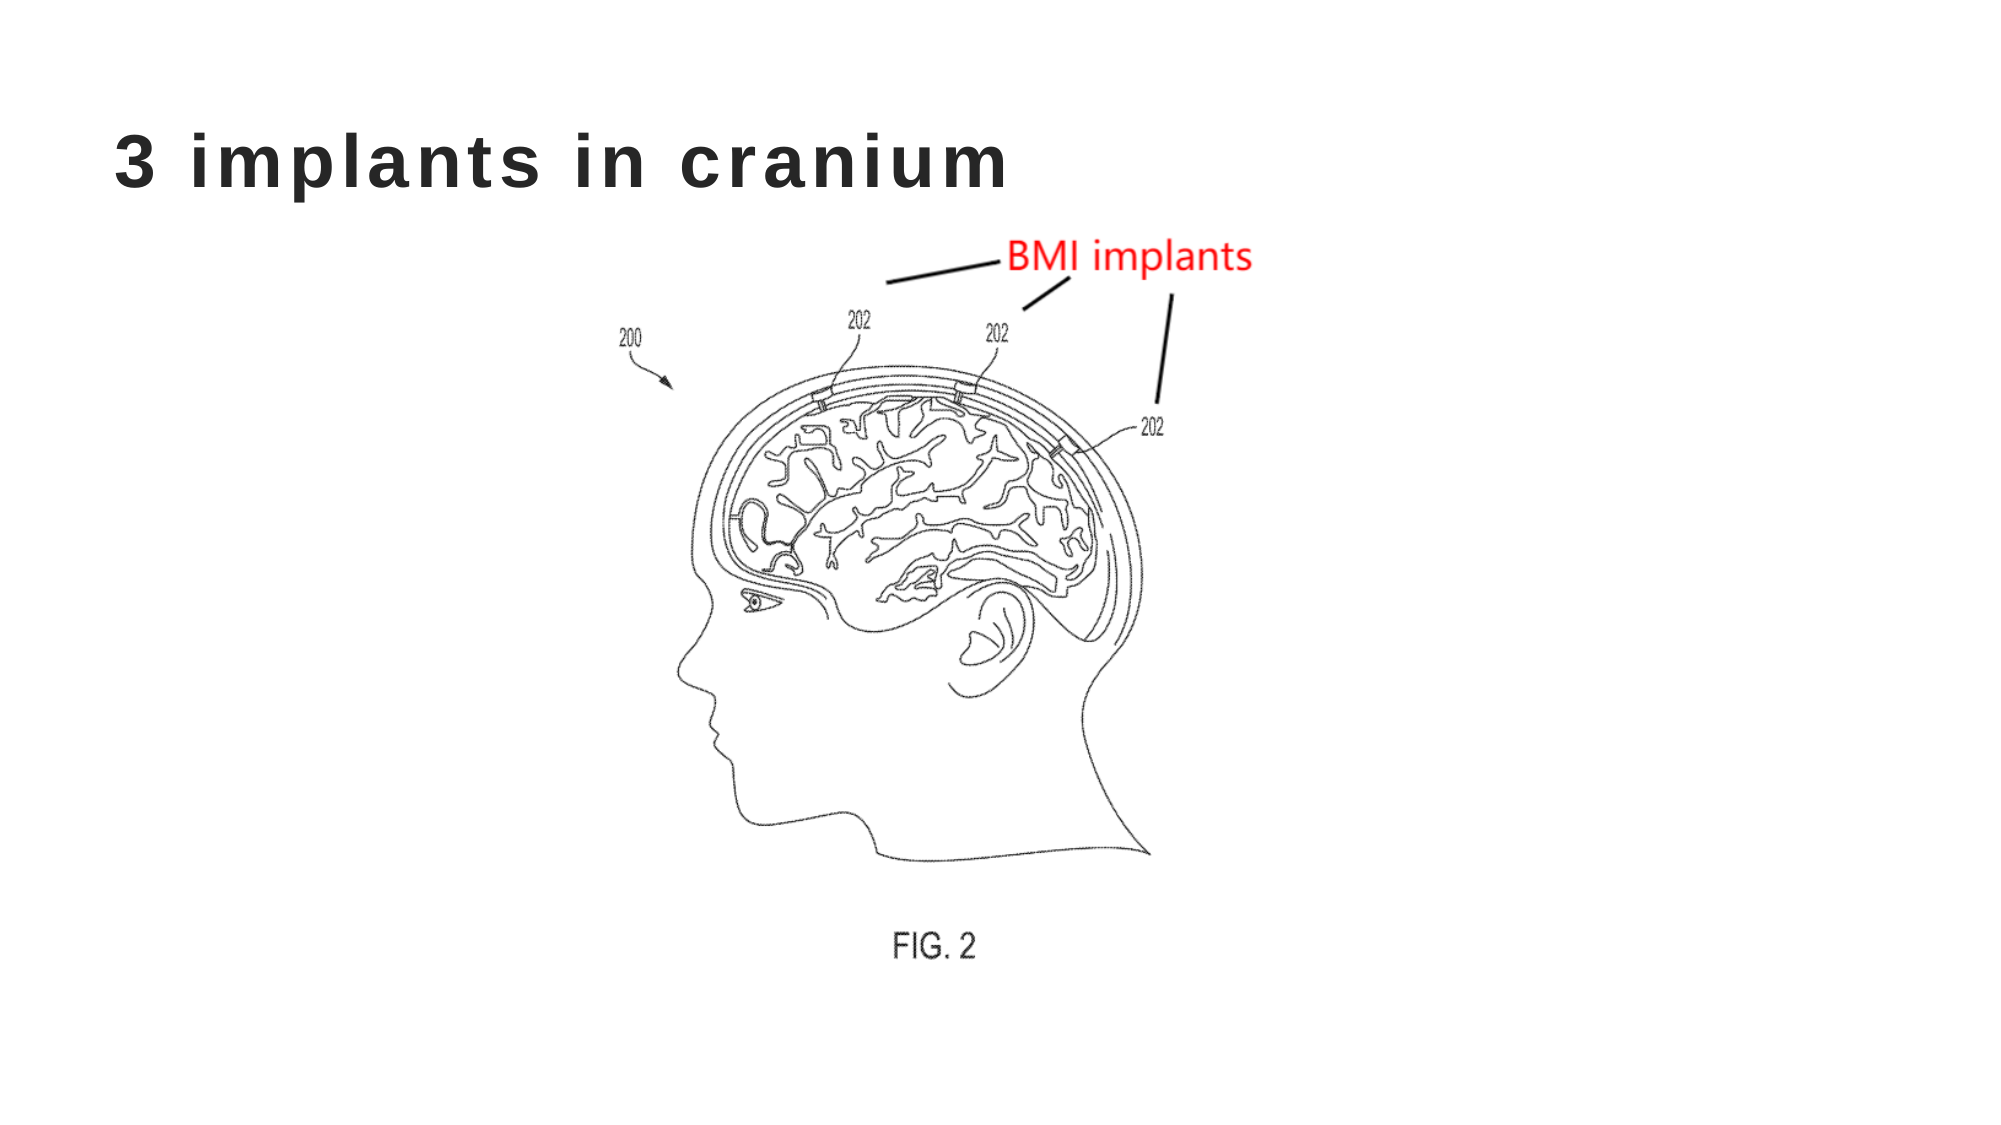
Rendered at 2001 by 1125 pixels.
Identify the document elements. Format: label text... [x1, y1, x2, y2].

picture [532, 219, 1293, 1042]
title 3 implants in cranium [99, 99, 1900, 216]
